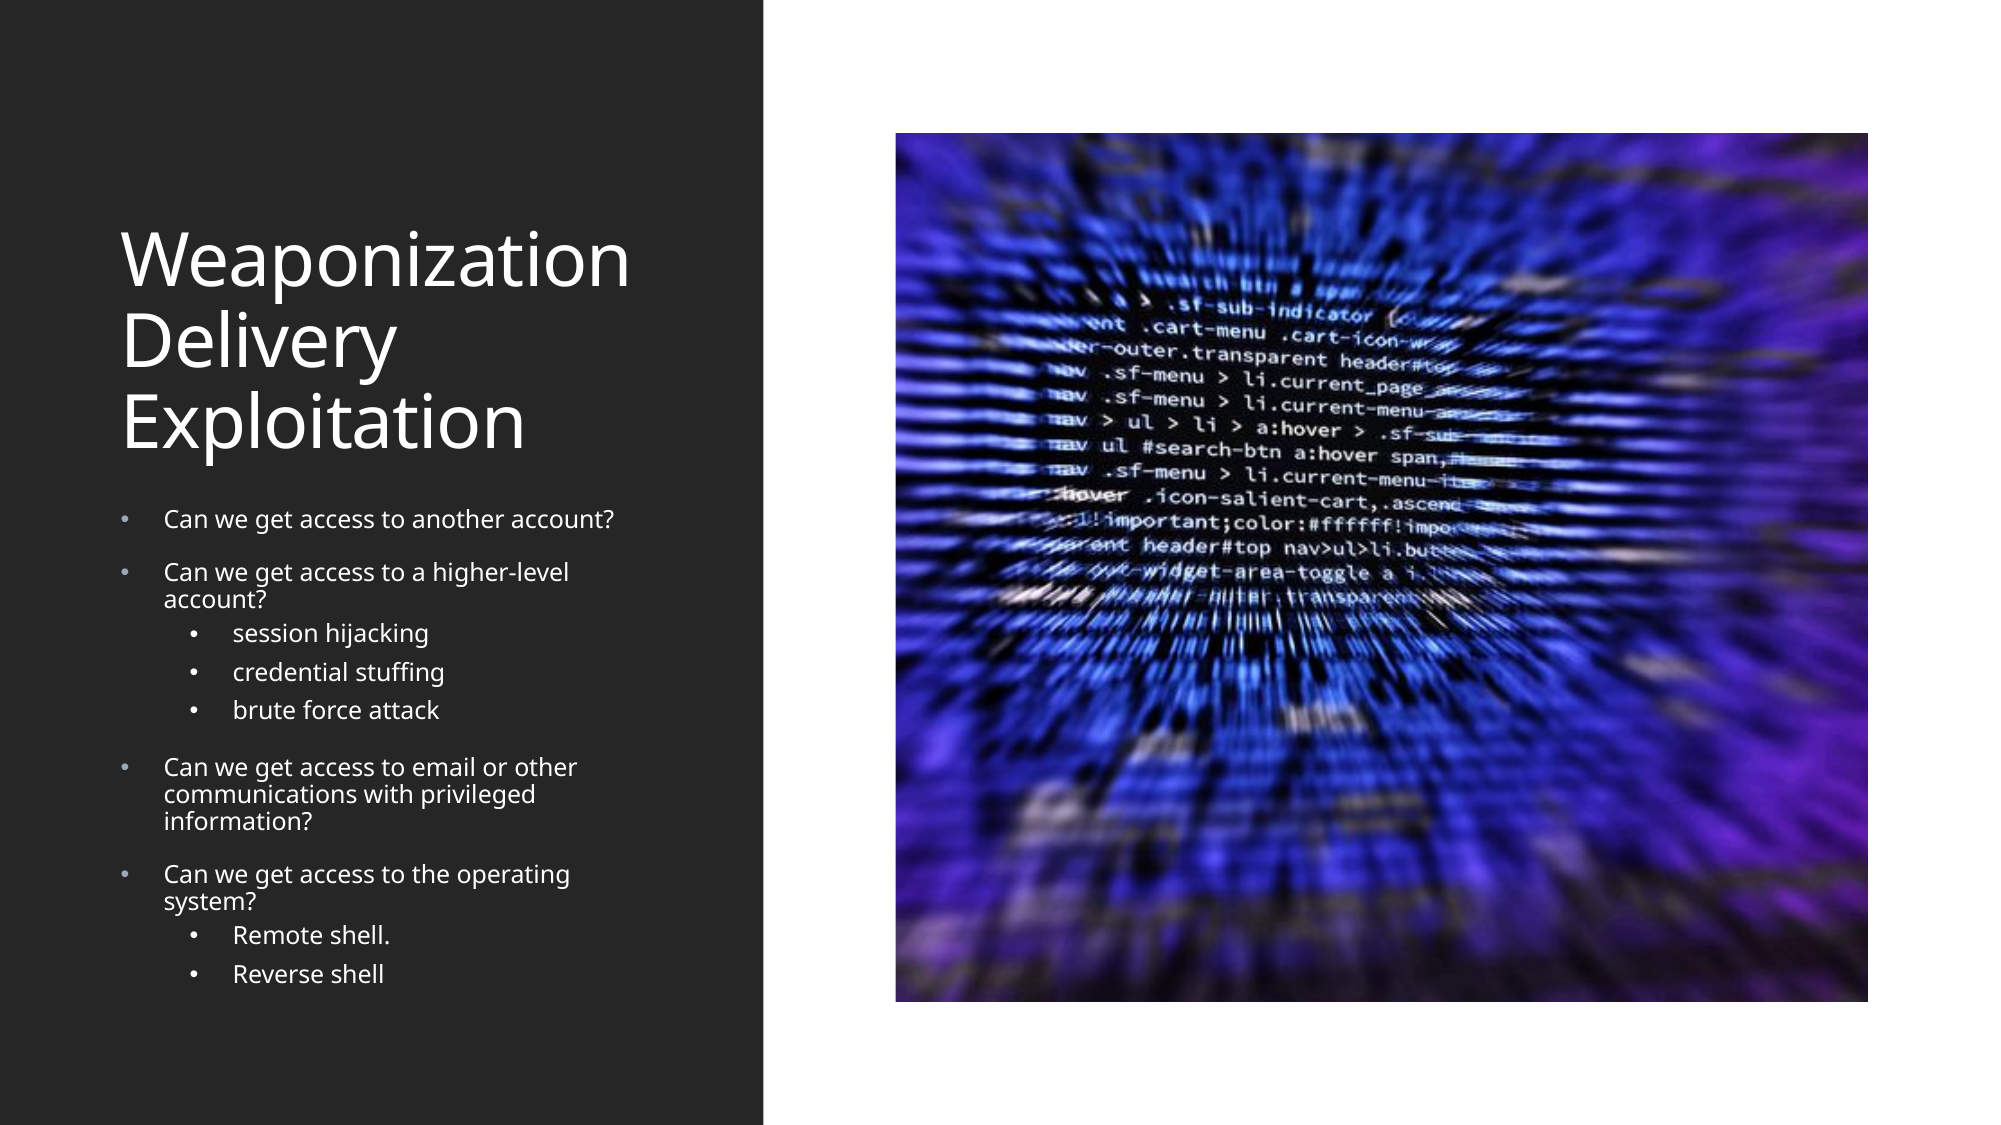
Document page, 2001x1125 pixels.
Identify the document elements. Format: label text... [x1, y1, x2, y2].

list Can we get access to another account? Can we get access to a higher-level account? session hijacking credential stuffing brute force attack Can we get access to email or other communications with privileged information? Can we get access to the operating system? Remote shell. Reverse shell [105, 499, 683, 1002]
picture [894, 132, 1869, 1003]
title Weaponization Delivery Exploitation [105, 128, 683, 473]
